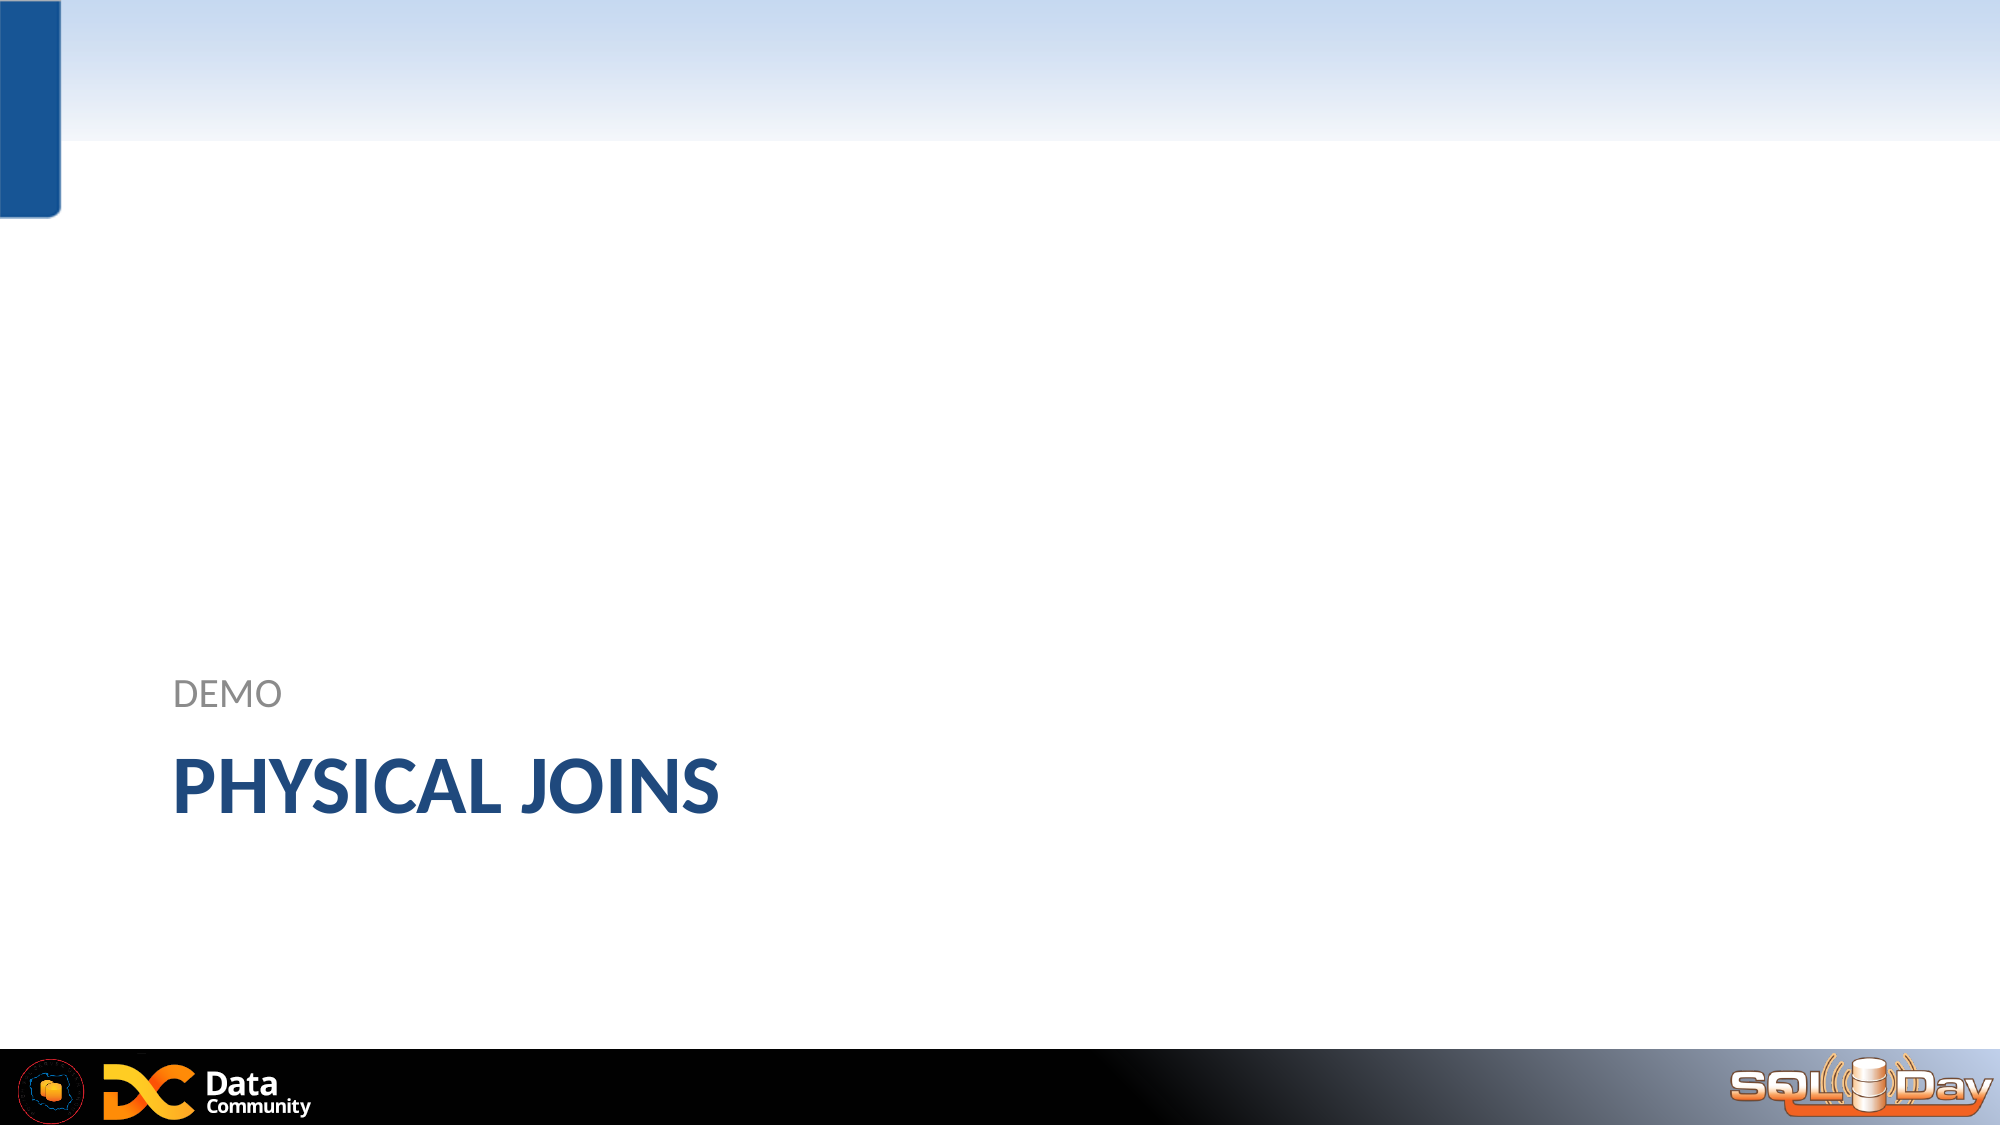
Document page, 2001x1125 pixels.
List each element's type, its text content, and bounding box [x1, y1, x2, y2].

list DEMO [157, 476, 1858, 723]
picture [0, 0, 62, 219]
picture [16, 1053, 335, 1125]
picture [1730, 1053, 1994, 1117]
title Physical JOins [157, 723, 1858, 947]
